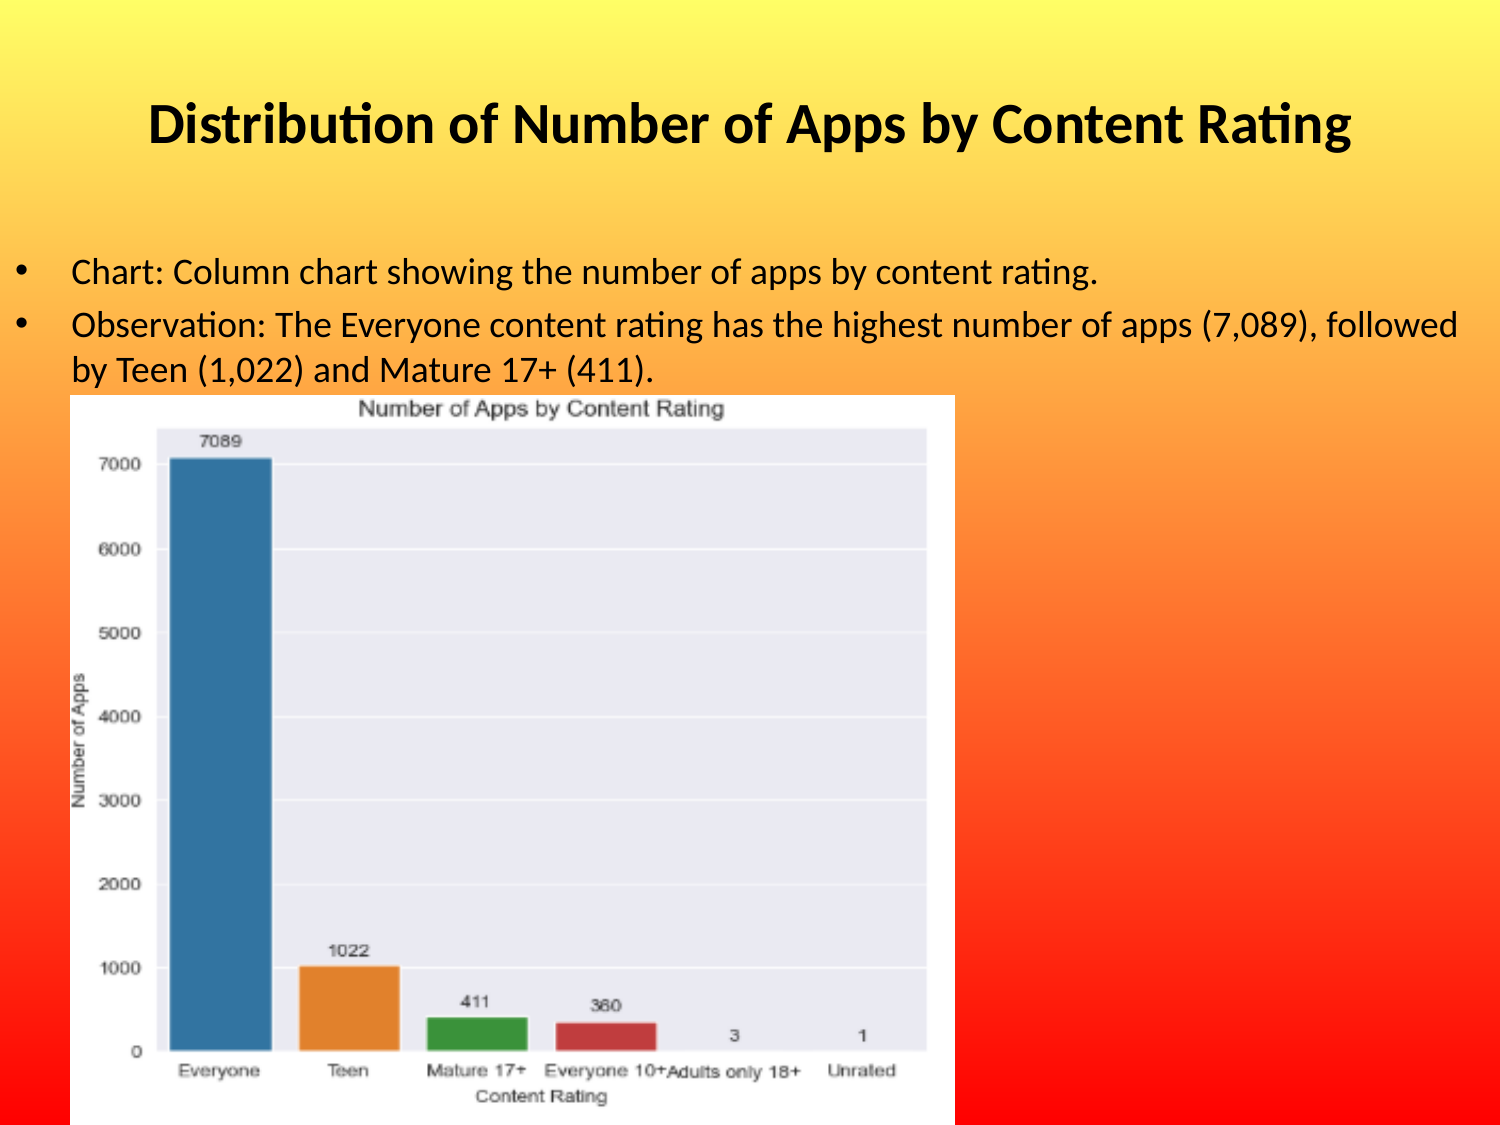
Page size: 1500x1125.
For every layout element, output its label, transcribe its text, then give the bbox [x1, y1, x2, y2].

list Chart: Column chart showing the number of apps by content rating. Observation: The Everyone content rating has the highest number of apps (7,089), followed by Teen (1,022) and Mature 17+ (411). [0, 239, 1500, 1125]
title Distribution of Number of Apps by Content Rating [0, 0, 1500, 239]
picture [69, 394, 955, 1125]
